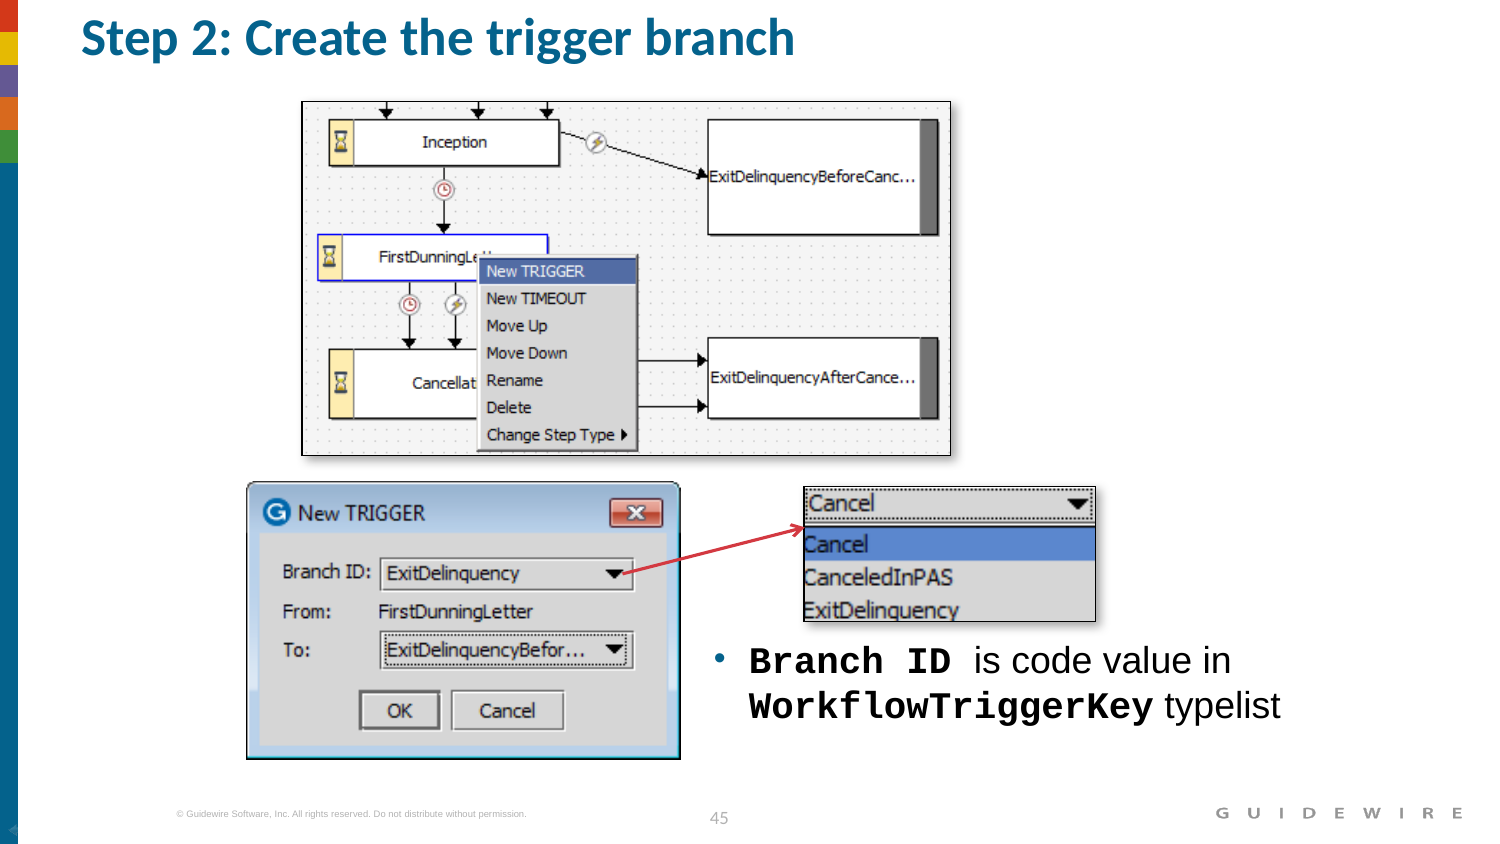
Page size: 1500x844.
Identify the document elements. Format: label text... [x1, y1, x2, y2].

picture [804, 487, 1095, 622]
picture [302, 101, 950, 456]
picture [245, 481, 681, 761]
picture [1215, 805, 1480, 822]
title Step 2: Create the trigger branch [81, 14, 1446, 107]
list Branch ID is code value in WorkflowTriggerKey typelist [713, 635, 1309, 787]
picture [11, 826, 18, 834]
picture [0, 0, 18, 162]
